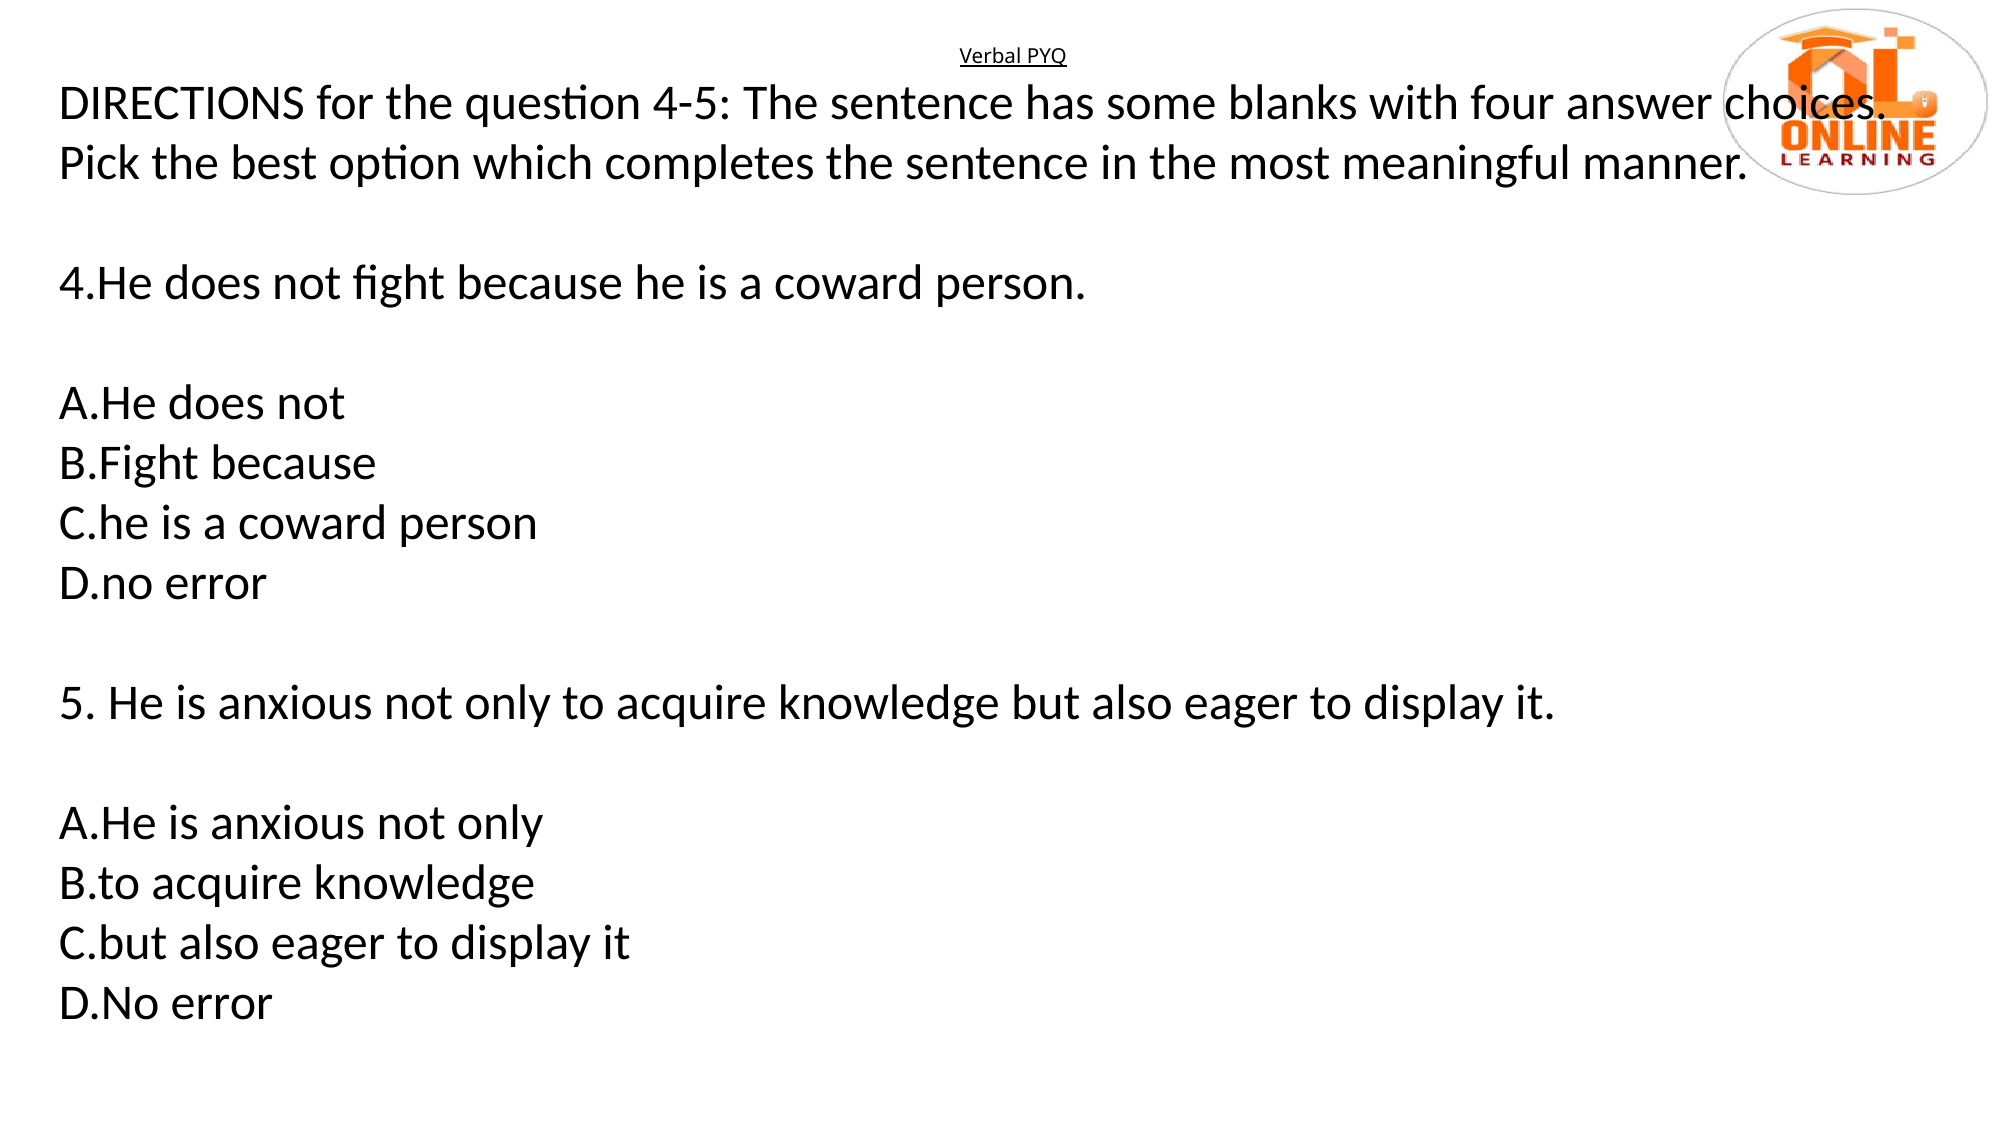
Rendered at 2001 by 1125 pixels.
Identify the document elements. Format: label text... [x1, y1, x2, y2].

title Verbal PYQ [164, 15, 1712, 62]
text_box DIRECTIONS for the question 4-5: The sentence has some blanks with four answer choices. Pick the best option which completes the sentence in the most meaningful manner. 4.He does not fight because he is a coward person. A.He does not B.Fight because C.he is a coward person D.no error 5. He is anxious not only to acquire knowledge but also eager to display it. A.He is anxious not only B.to acquire knowledge C.but also eager to display it D.No error [44, 62, 1956, 1038]
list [1712, 0, 2000, 201]
